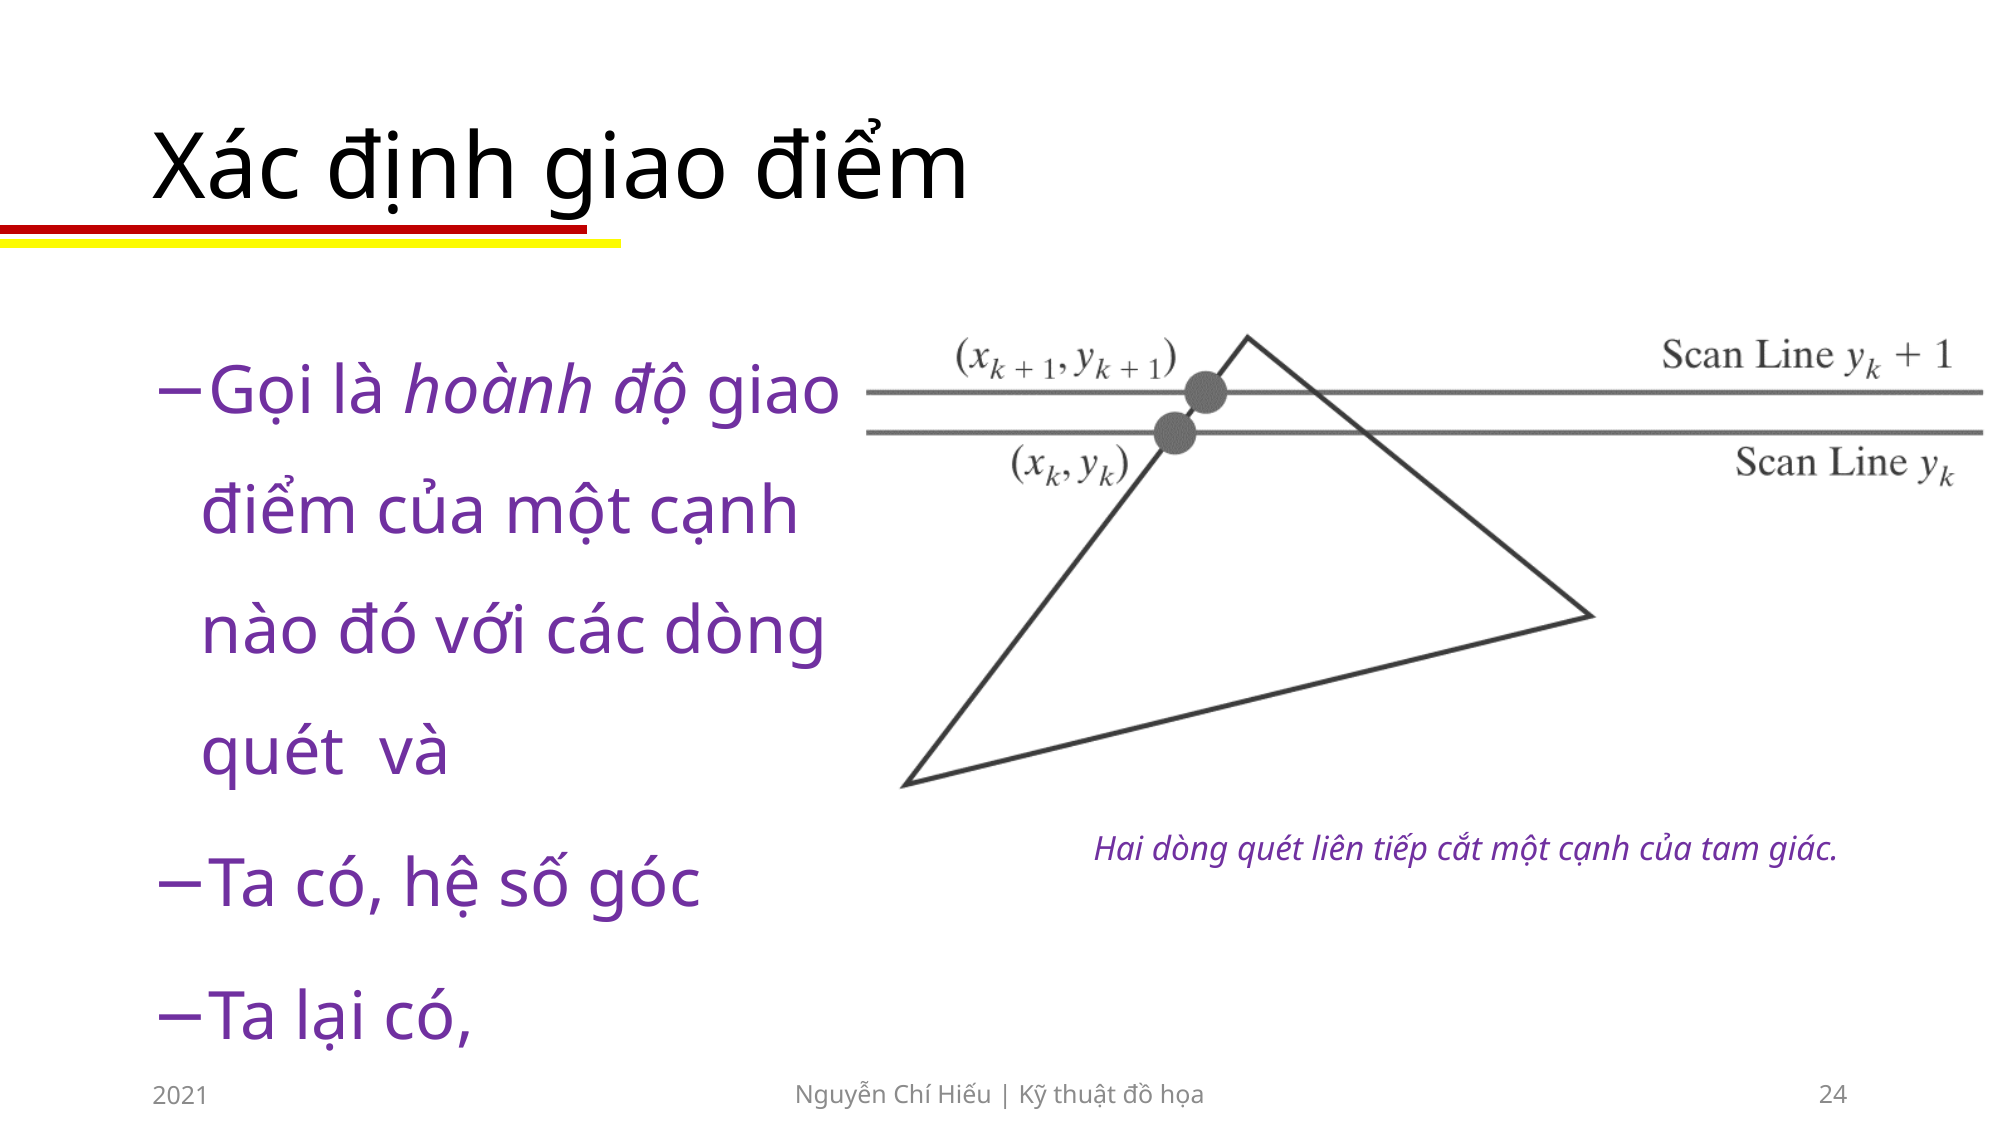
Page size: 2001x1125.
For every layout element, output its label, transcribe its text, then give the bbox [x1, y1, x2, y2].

title Xác định giao điểm [137, 59, 1863, 278]
text_box Hai dòng quét liên tiếp cắt một cạnh của tam giác. [1078, 819, 1855, 875]
slide_number 24 [1412, 1065, 1863, 1125]
picture [860, 330, 1997, 795]
footer Nguyễn Chí Hiếu | Kỹ thuật đồ họa [662, 1065, 1338, 1125]
slide_number 2021 [137, 1065, 588, 1125]
